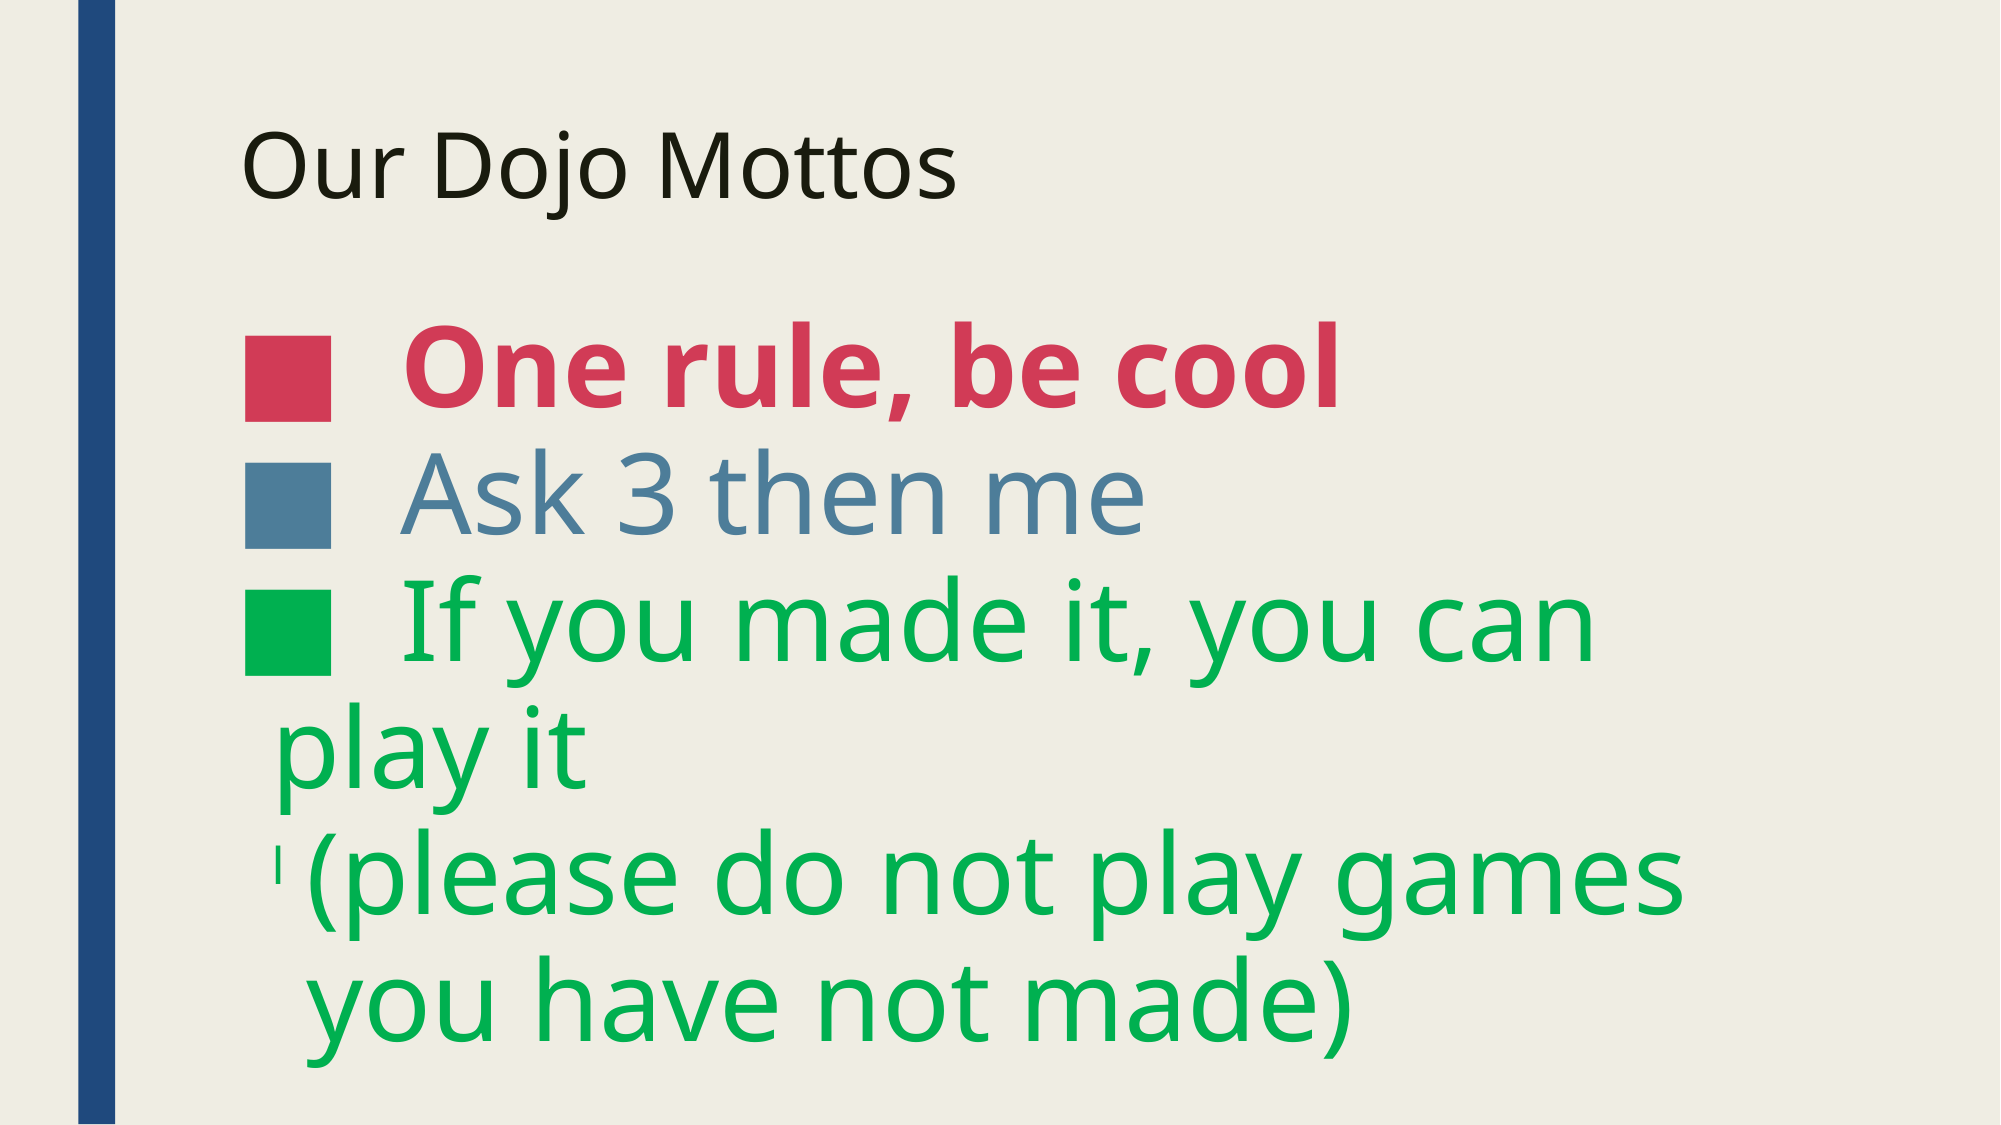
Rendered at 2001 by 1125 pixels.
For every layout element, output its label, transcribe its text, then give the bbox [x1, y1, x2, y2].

text_box One rule, be cool Ask 3 then me If you made it, you can play it (please do not play games you have not made) [220, 298, 1796, 992]
text_box Our Dojo Mottos [224, 112, 1800, 356]
